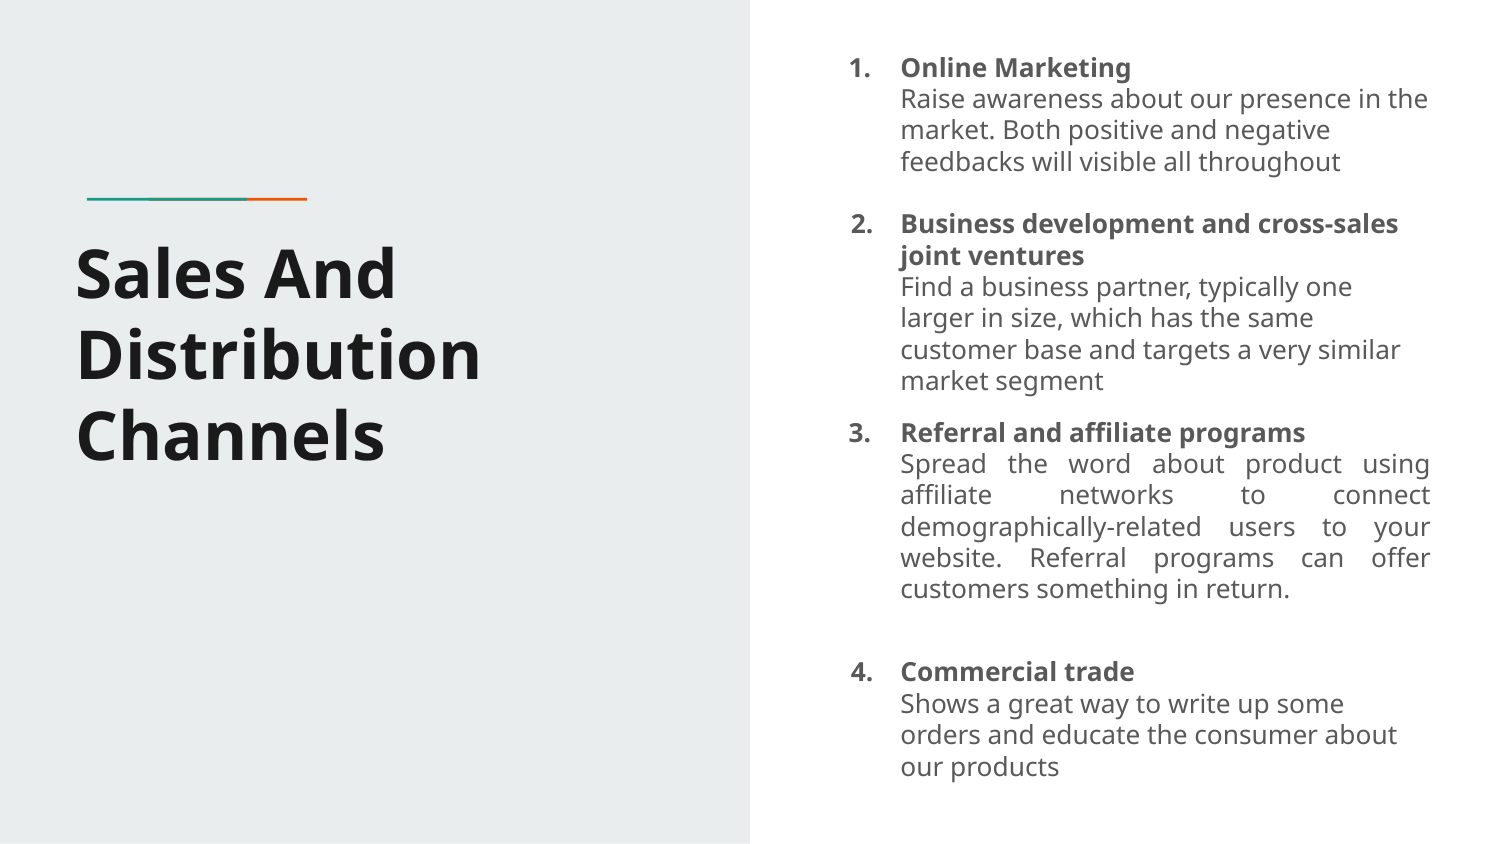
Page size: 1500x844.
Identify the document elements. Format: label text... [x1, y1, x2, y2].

title Sales And Distribution Channels [60, 216, 732, 494]
list Online Marketing Raise awareness about our presence in the market. Both positive and negative feedbacks will visible all throughout Business development and cross-sales joint ventures Find a business partner, typically one larger in size, which has the same customer base and targets a very similar market segment Referral and affiliate programs Spread the word about product using affiliate networks to connect demographically-related users to your website. Referral programs can offer customers something in return. Commercial trade Shows a great way to write up some orders and educate the consumer about our products [812, 35, 1446, 798]
